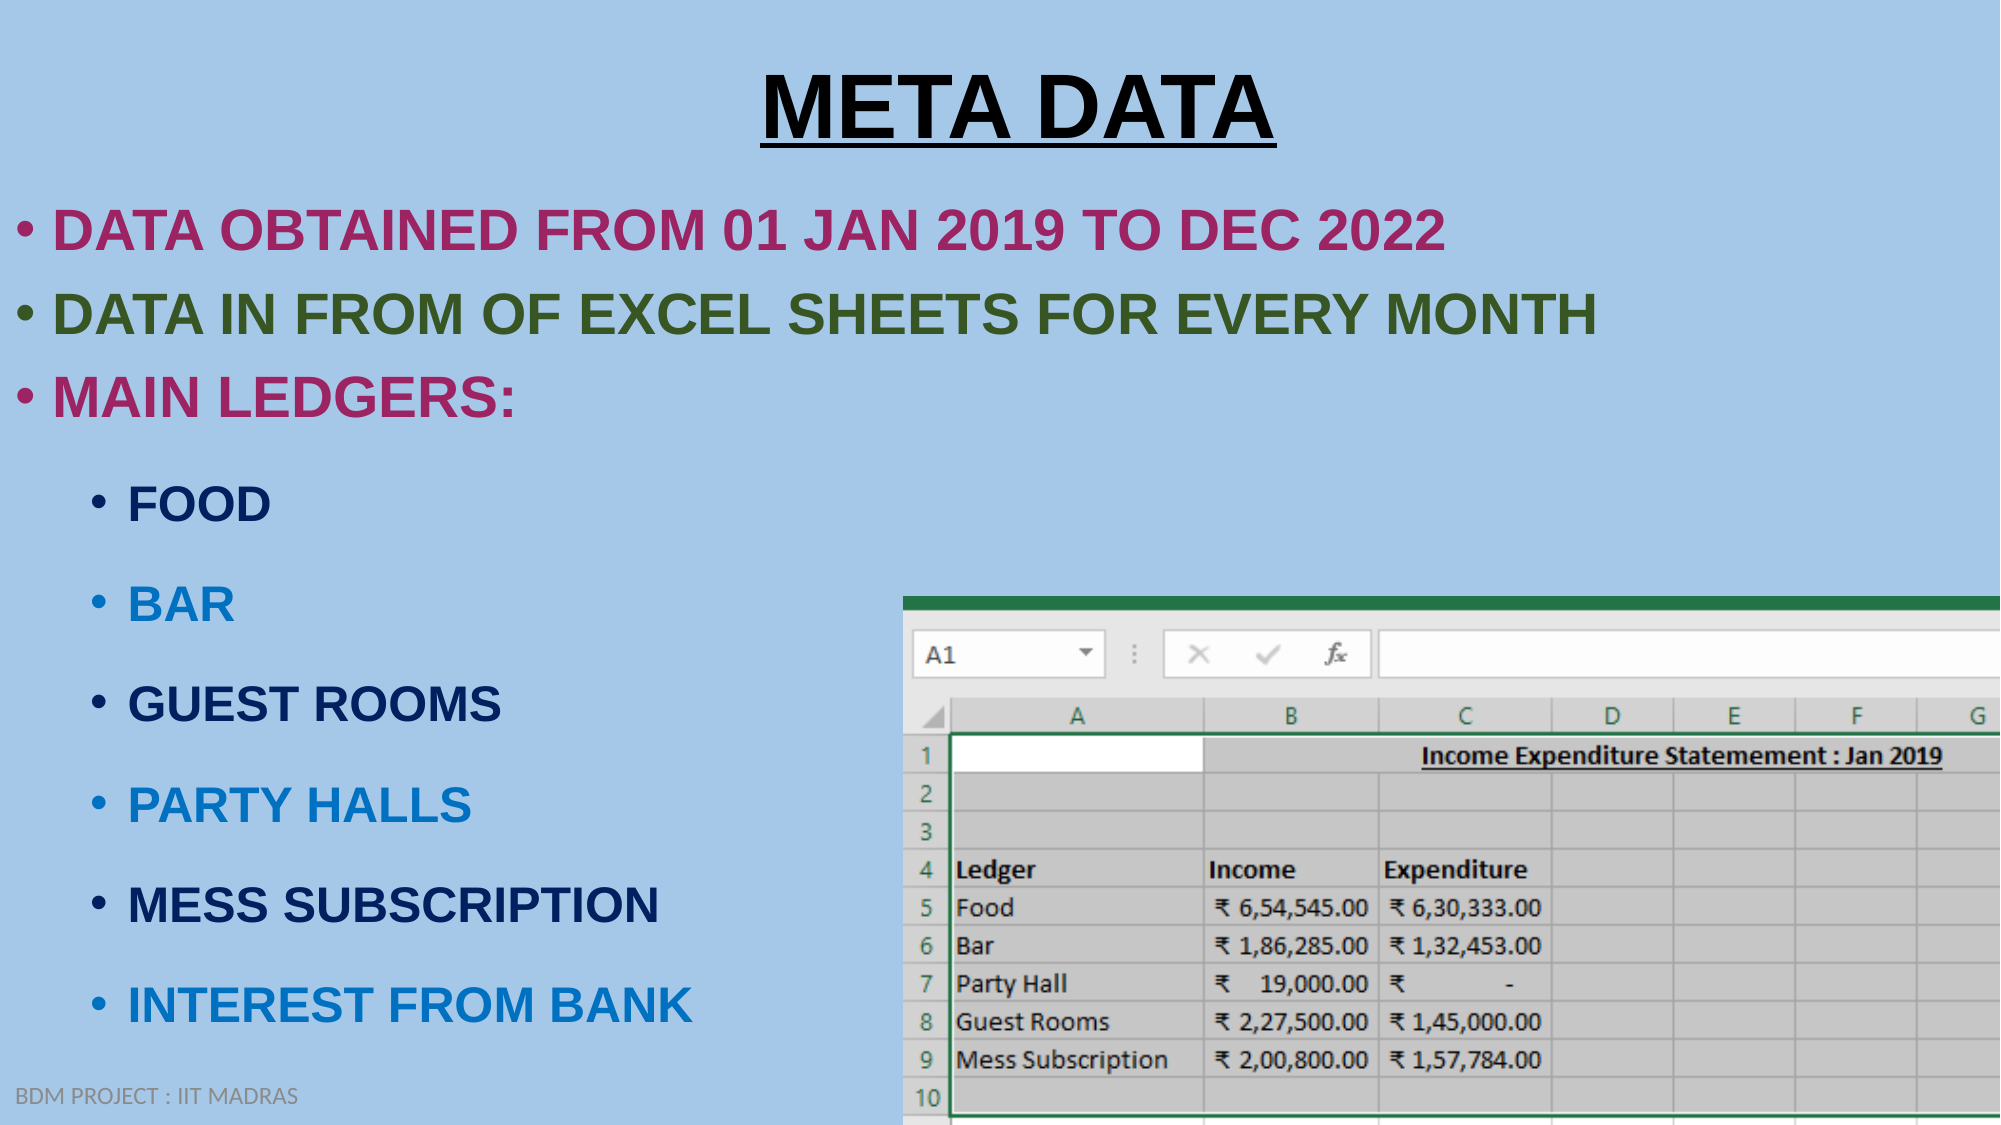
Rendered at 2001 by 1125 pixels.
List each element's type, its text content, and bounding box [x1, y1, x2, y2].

footer BDM PROJECT : IIT MADRAS [0, 1065, 675, 1125]
picture [899, 596, 2000, 1125]
title META DATA [155, 0, 1881, 192]
list DATA OBTAINED FROM 01 JAN 2019 TO DEC 2022 DATA IN FROM OF EXCEL SHEETS FOR EVERY MONTH MAIN LEDGERS: FOOD BAR GUEST ROOMS PARTY HALLS MESS SUBSCRIPTION INTEREST FROM BANK [0, 192, 2000, 1125]
